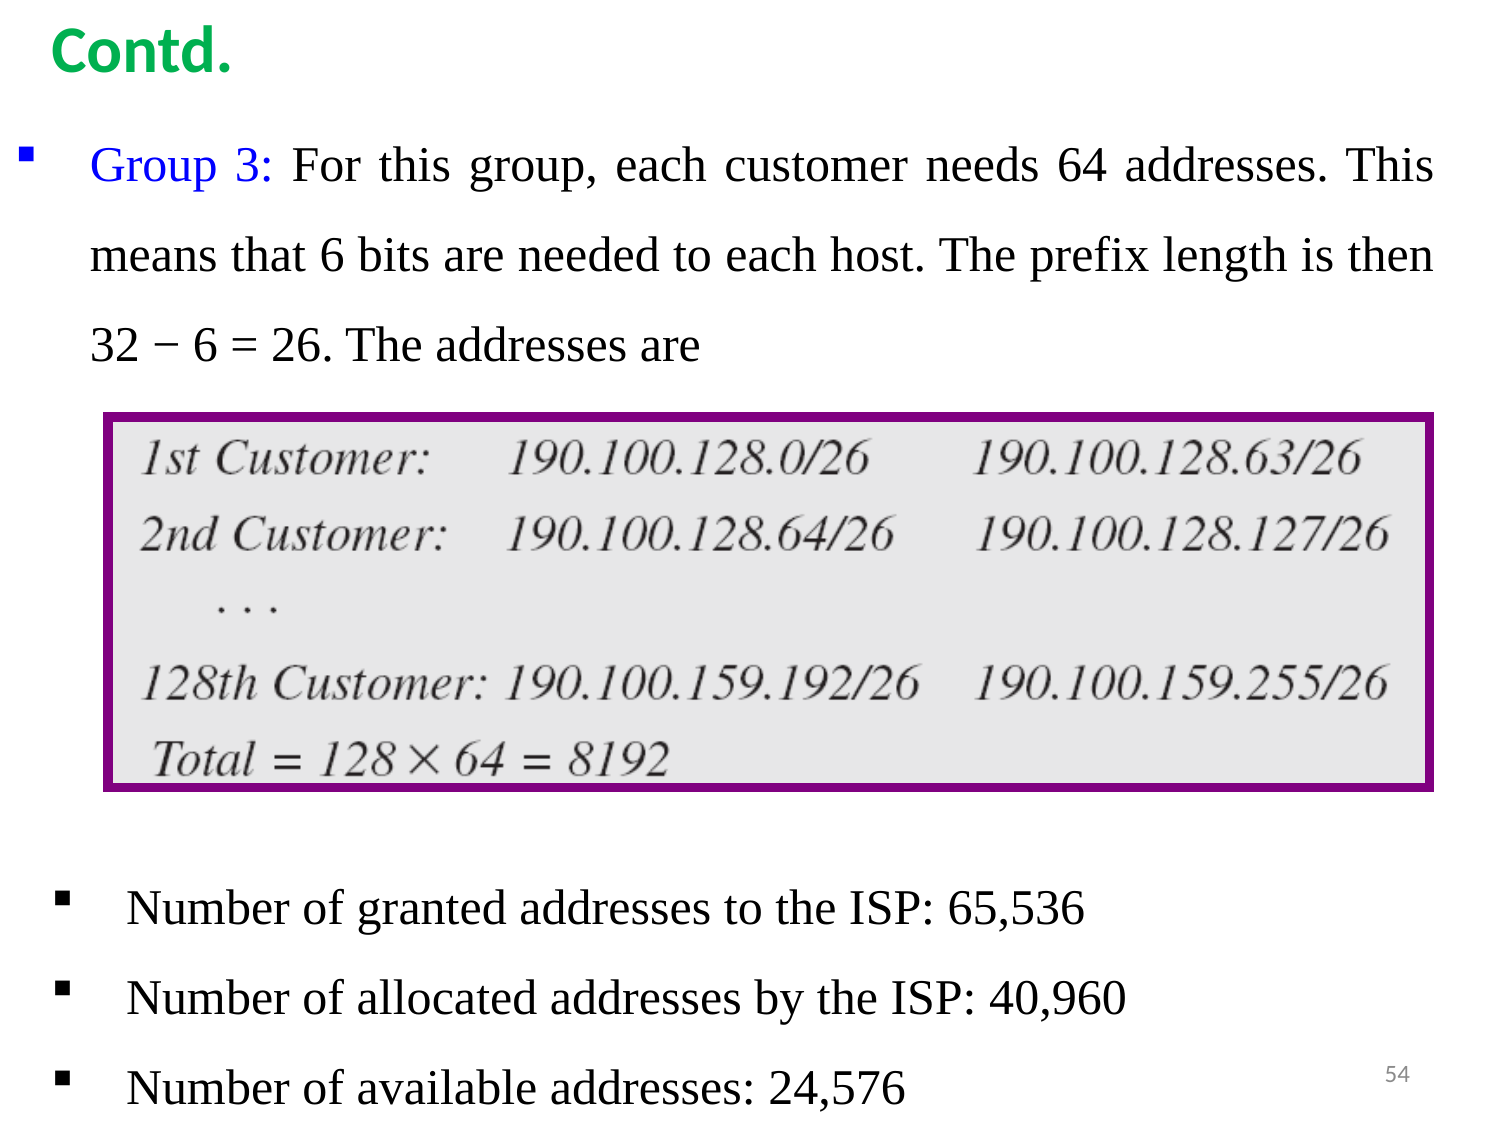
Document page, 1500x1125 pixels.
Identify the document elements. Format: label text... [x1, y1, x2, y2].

slide_number 54 [1074, 1042, 1425, 1103]
text_box Number of granted addresses to the ISP: 65,536 Number of allocated addresses by the ISP: 40,960 Number of available addresses: 24,576 [36, 837, 1459, 1122]
text_box Group 3: For this group, each customer needs 64 addresses. This means that 6 bits are needed to each host. The prefix length is then 32 − 6 = 26. The addresses are [0, 93, 1450, 379]
picture [112, 421, 1426, 784]
title Contd. [36, 0, 1387, 92]
